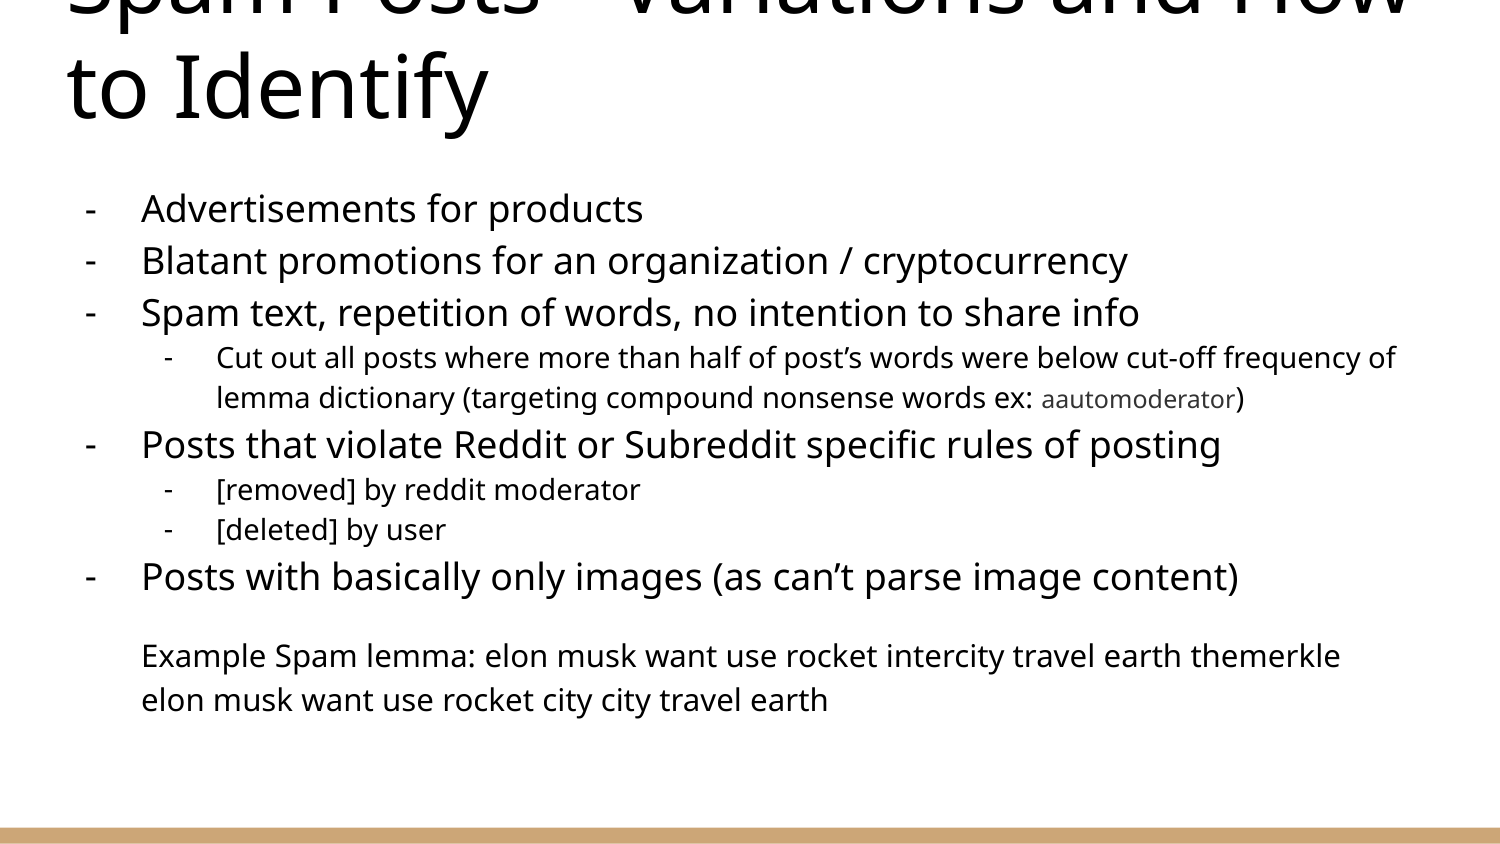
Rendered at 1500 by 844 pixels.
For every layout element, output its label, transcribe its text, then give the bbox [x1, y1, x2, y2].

list Advertisements for products Blatant promotions for an organization / cryptocurrency Spam text, repetition of words, no intention to share info Cut out all posts where more than half of post’s words were below cut-off frequency of lemma dictionary (targeting compound nonsense words ex: aautomoderator) Posts that violate Reddit or Subreddit specific rules of posting [removed] by reddit moderator [deleted] by user Posts with basically only images (as can’t parse image content) Example Spam lemma: elon musk want use rocket intercity travel earth themerkle elon musk want use rocket city city travel earth [51, 163, 1426, 714]
title Spam Posts - Variations and How to Identify [51, 14, 1449, 151]
